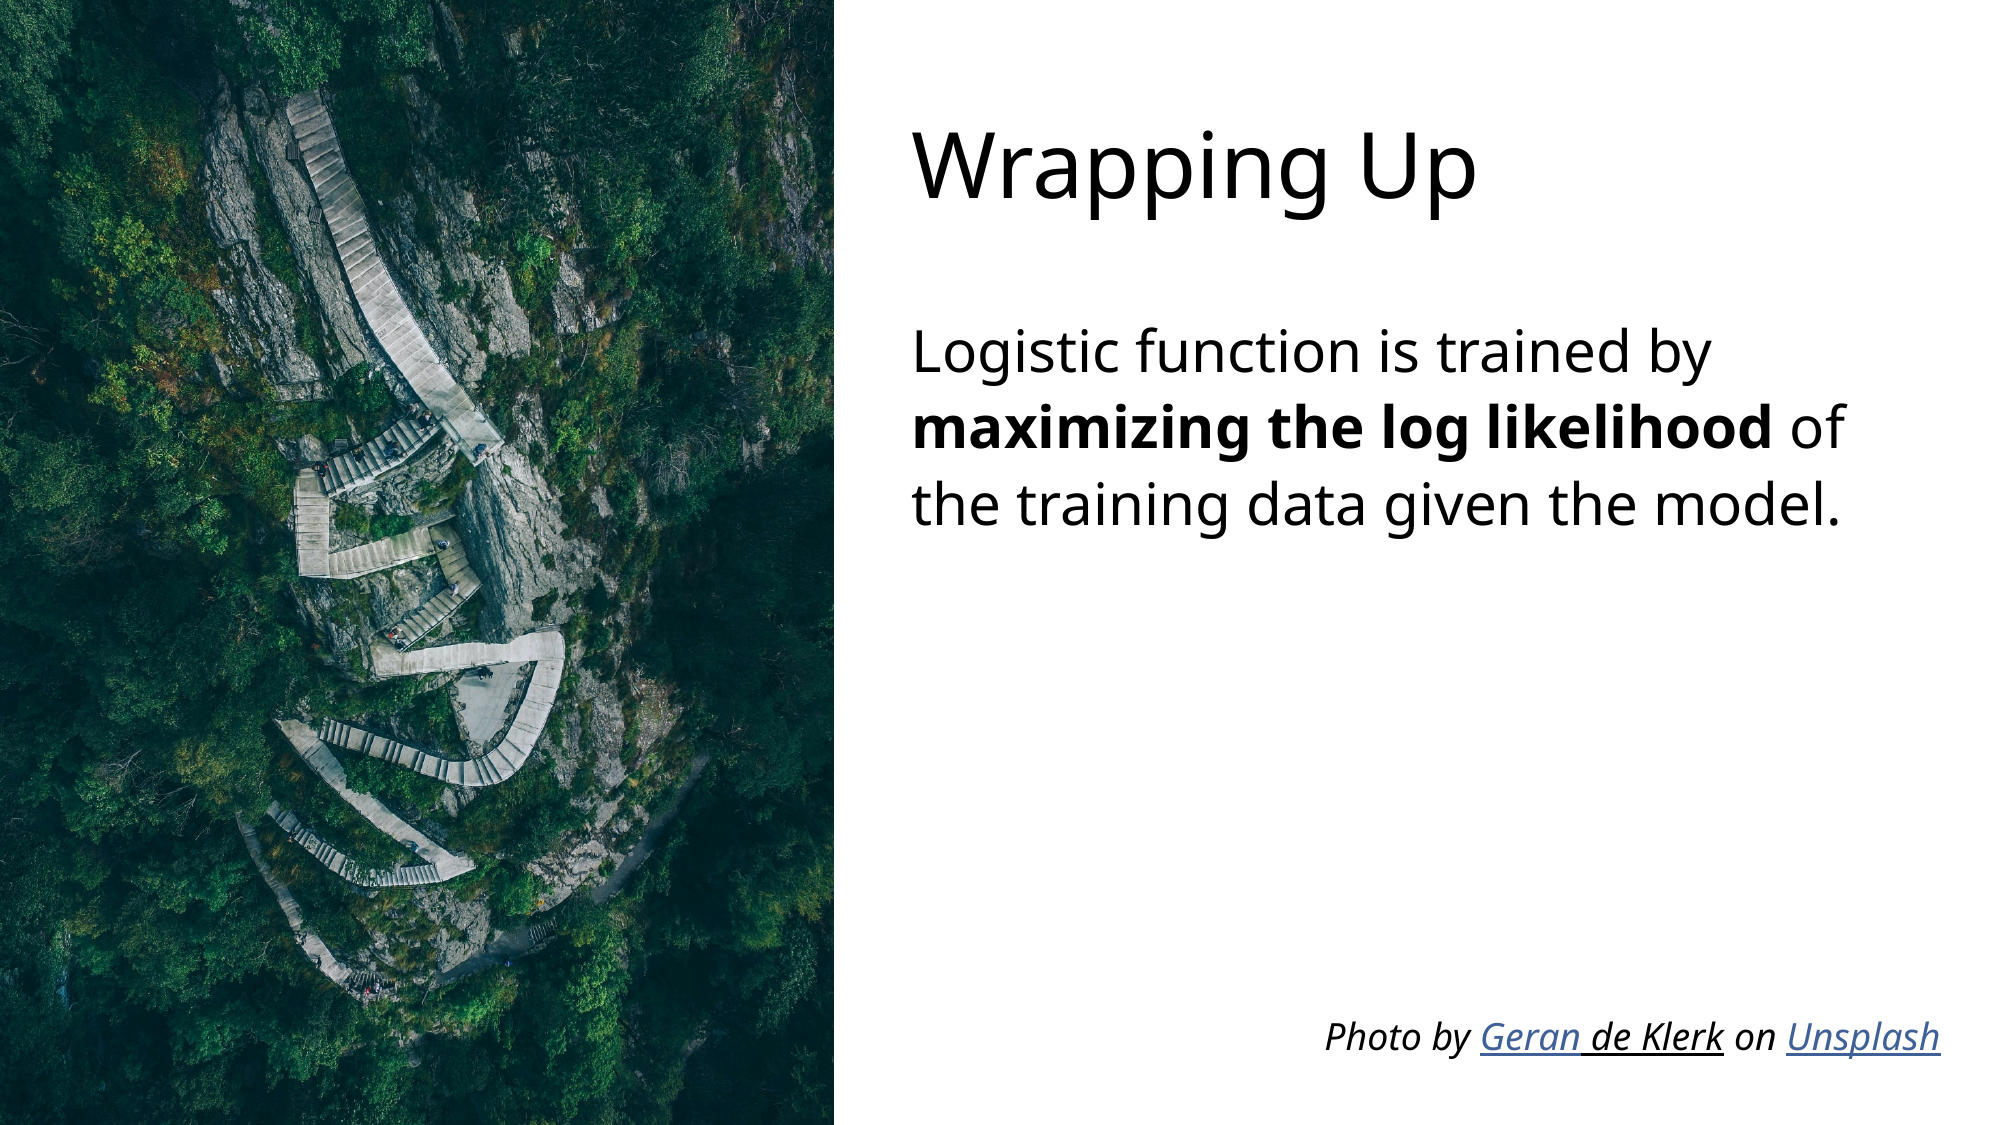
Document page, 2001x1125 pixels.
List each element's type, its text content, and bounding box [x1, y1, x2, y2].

title Wrapping Up [896, 59, 1863, 278]
list Logistic function is trained by maximizing the log likelihood of the training data given the model. [896, 299, 1863, 1014]
text_box Photo by Geran de Klerk on Unsplash [1089, 1005, 1956, 1071]
picture [0, 0, 834, 1125]
